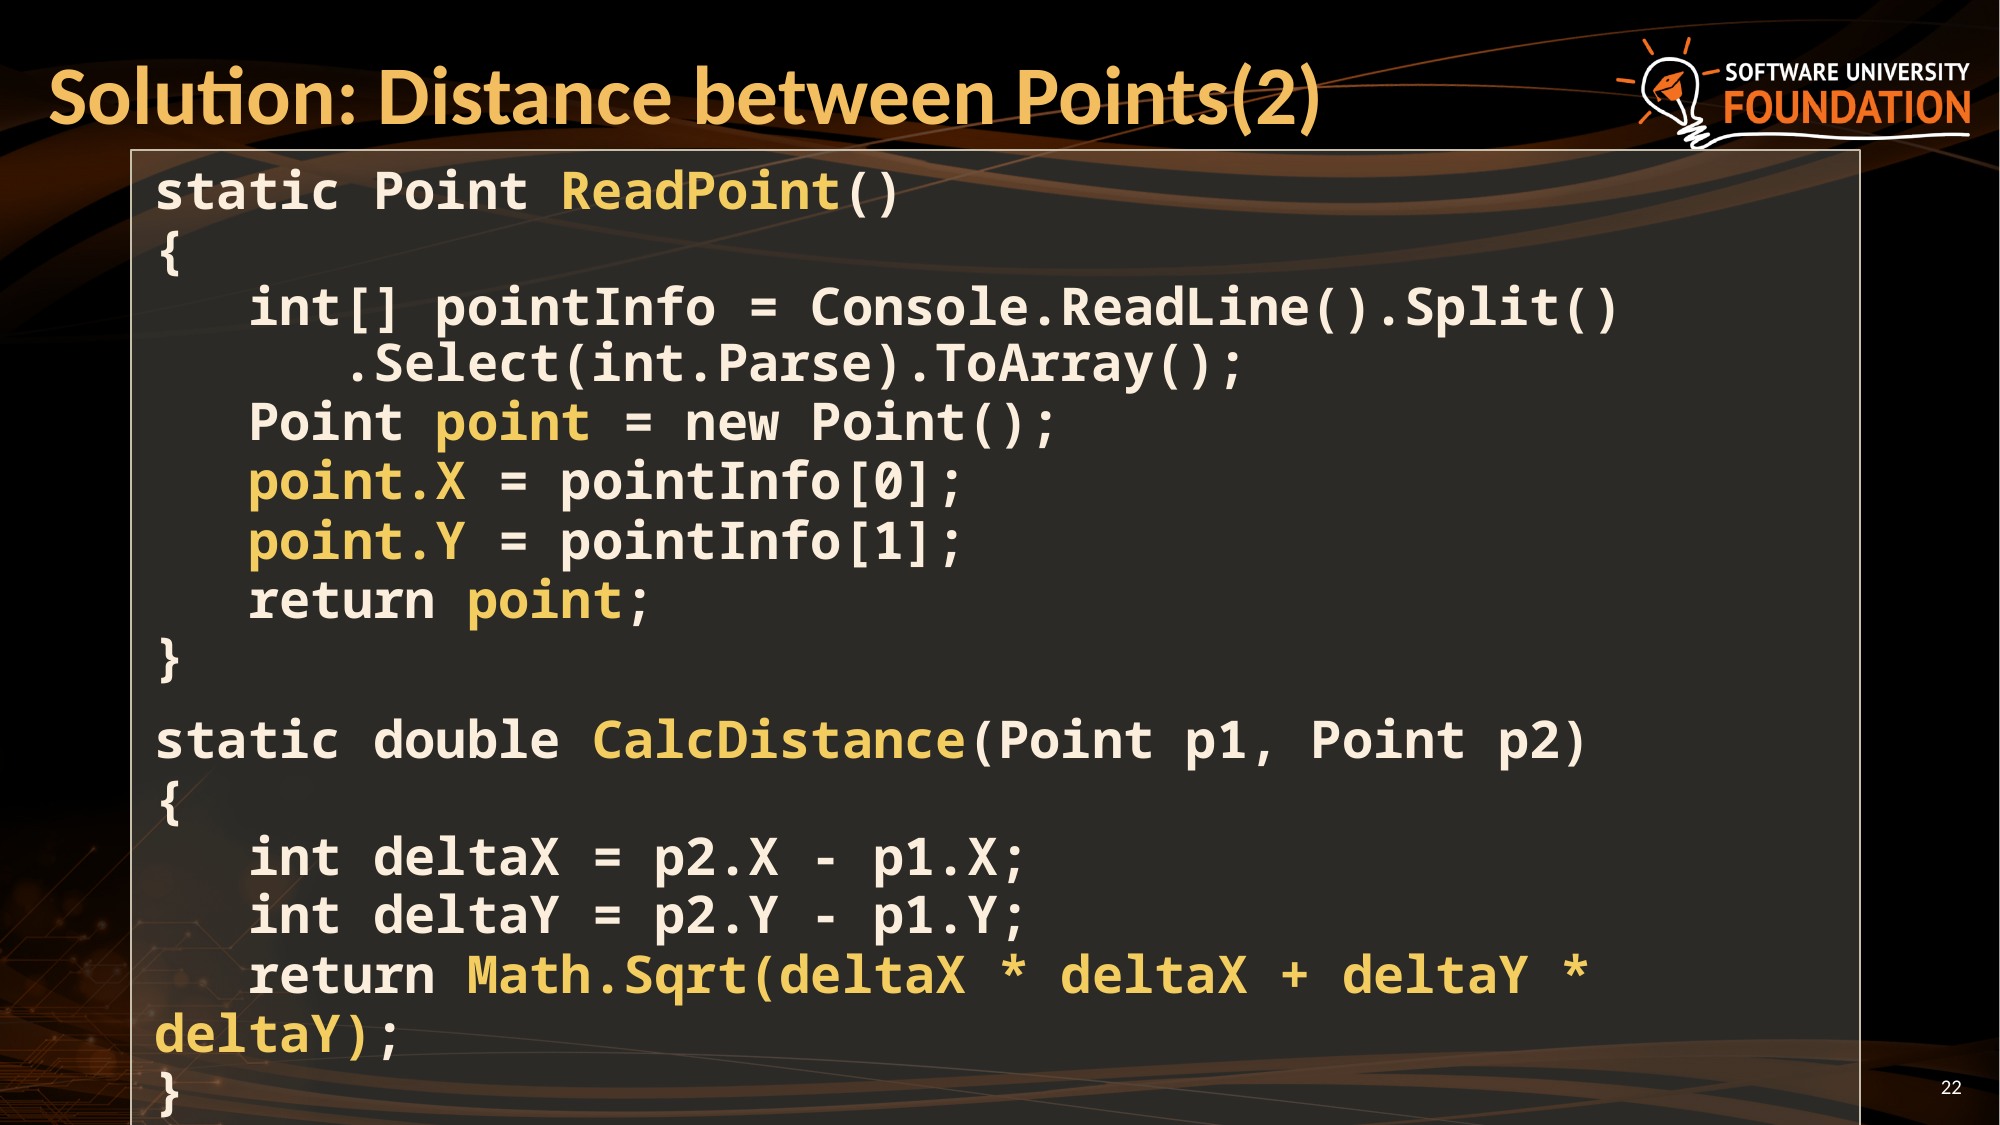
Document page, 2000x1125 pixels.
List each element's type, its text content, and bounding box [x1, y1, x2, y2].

slide_number 22 [1897, 1070, 1968, 1103]
picture [0, 0, 2000, 1125]
text_box static Point ReadPoint() { int[] pointInfo = Console.ReadLine().Split() .Select(int.Parse).ToArray(); Point point = new Point(); point.X = pointInfo[0]; point.Y = pointInfo[1]; return point; } static double CalcDistance(Point p1, Point p2) { int deltaX = p2.X - p1.X; int deltaY = p2.Y - p1.Y; return Math.Sqrt(deltaX * deltaX + deltaY * deltaY); } [130, 149, 1861, 1125]
title Solution: Distance between Points(2) [30, 6, 1602, 189]
